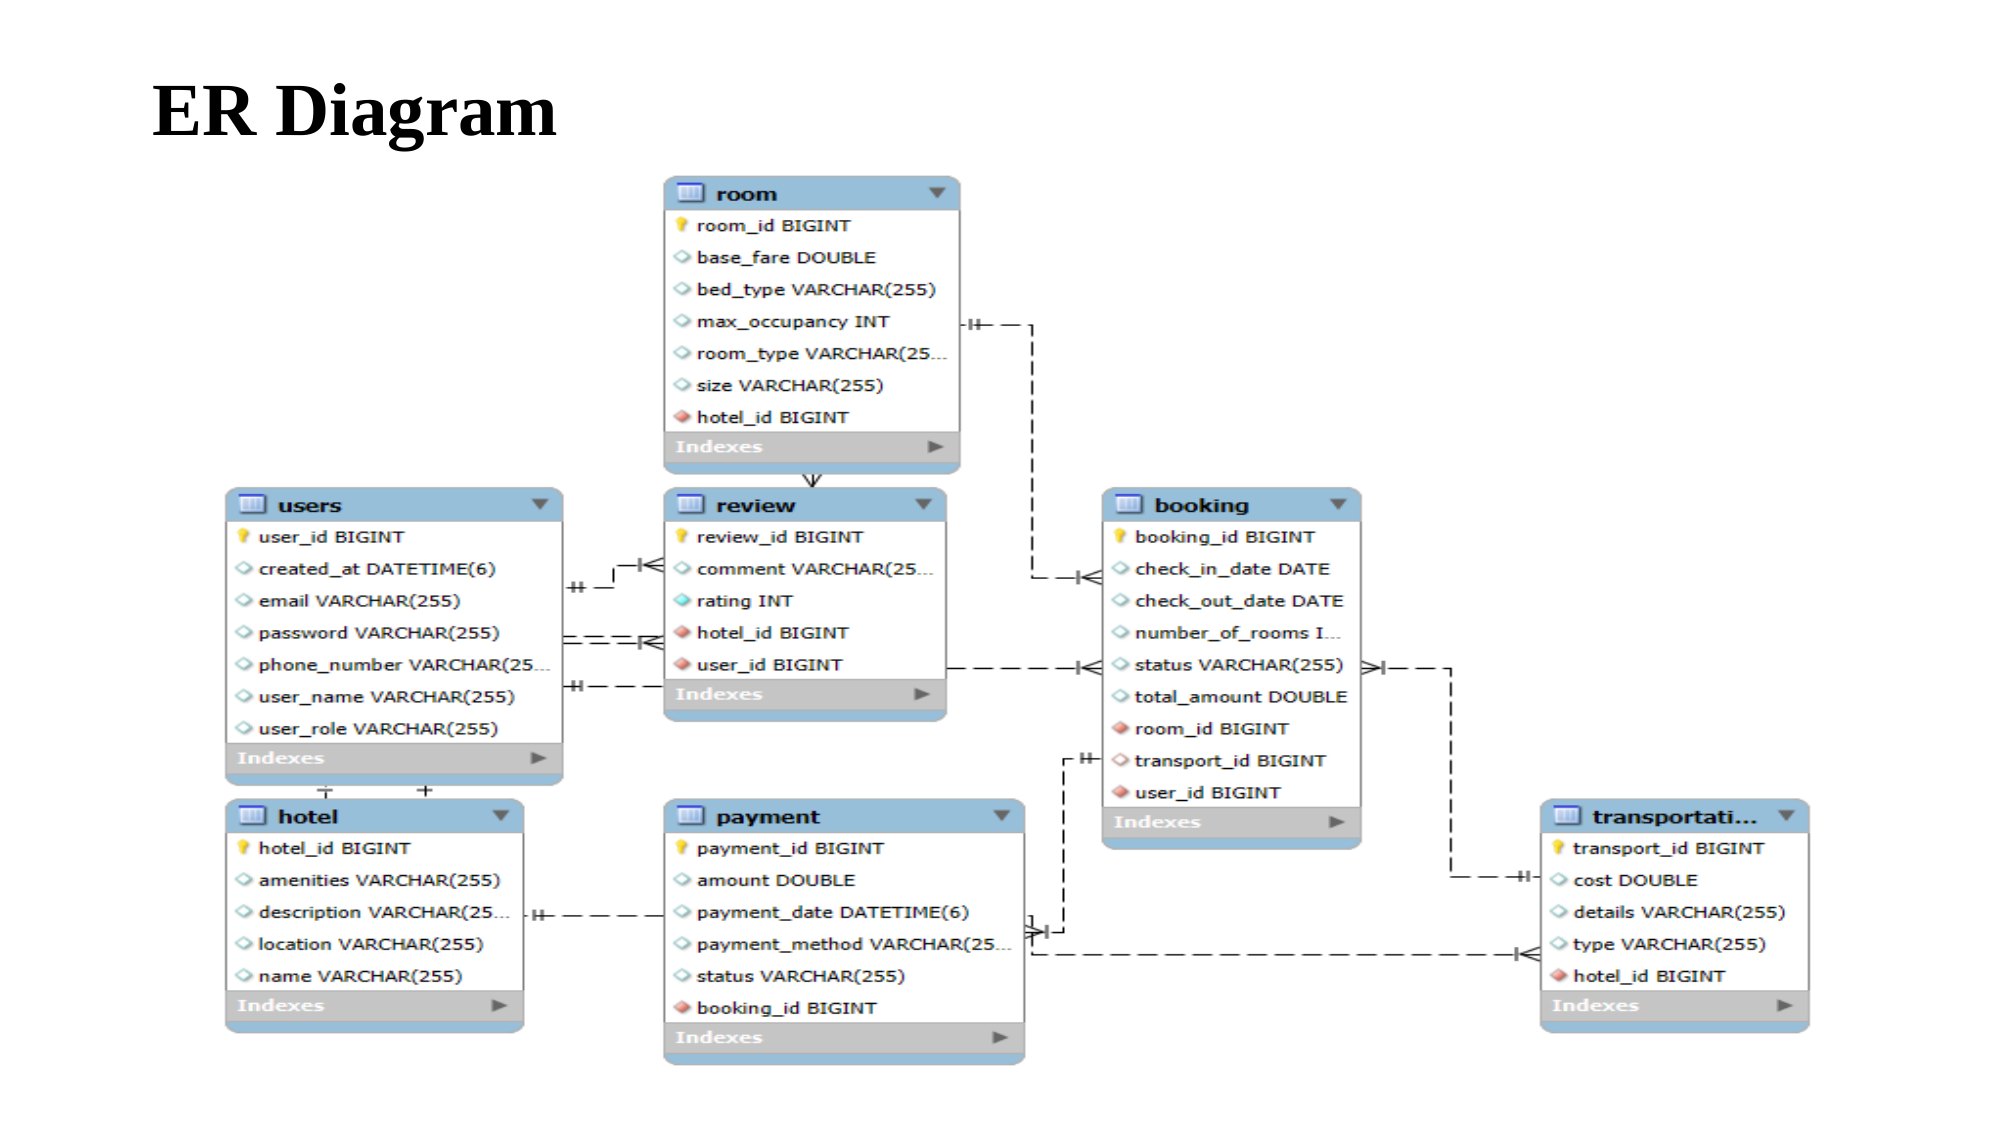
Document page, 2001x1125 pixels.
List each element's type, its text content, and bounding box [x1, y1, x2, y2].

title ER Diagram [137, 59, 1863, 163]
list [206, 162, 1828, 1078]
